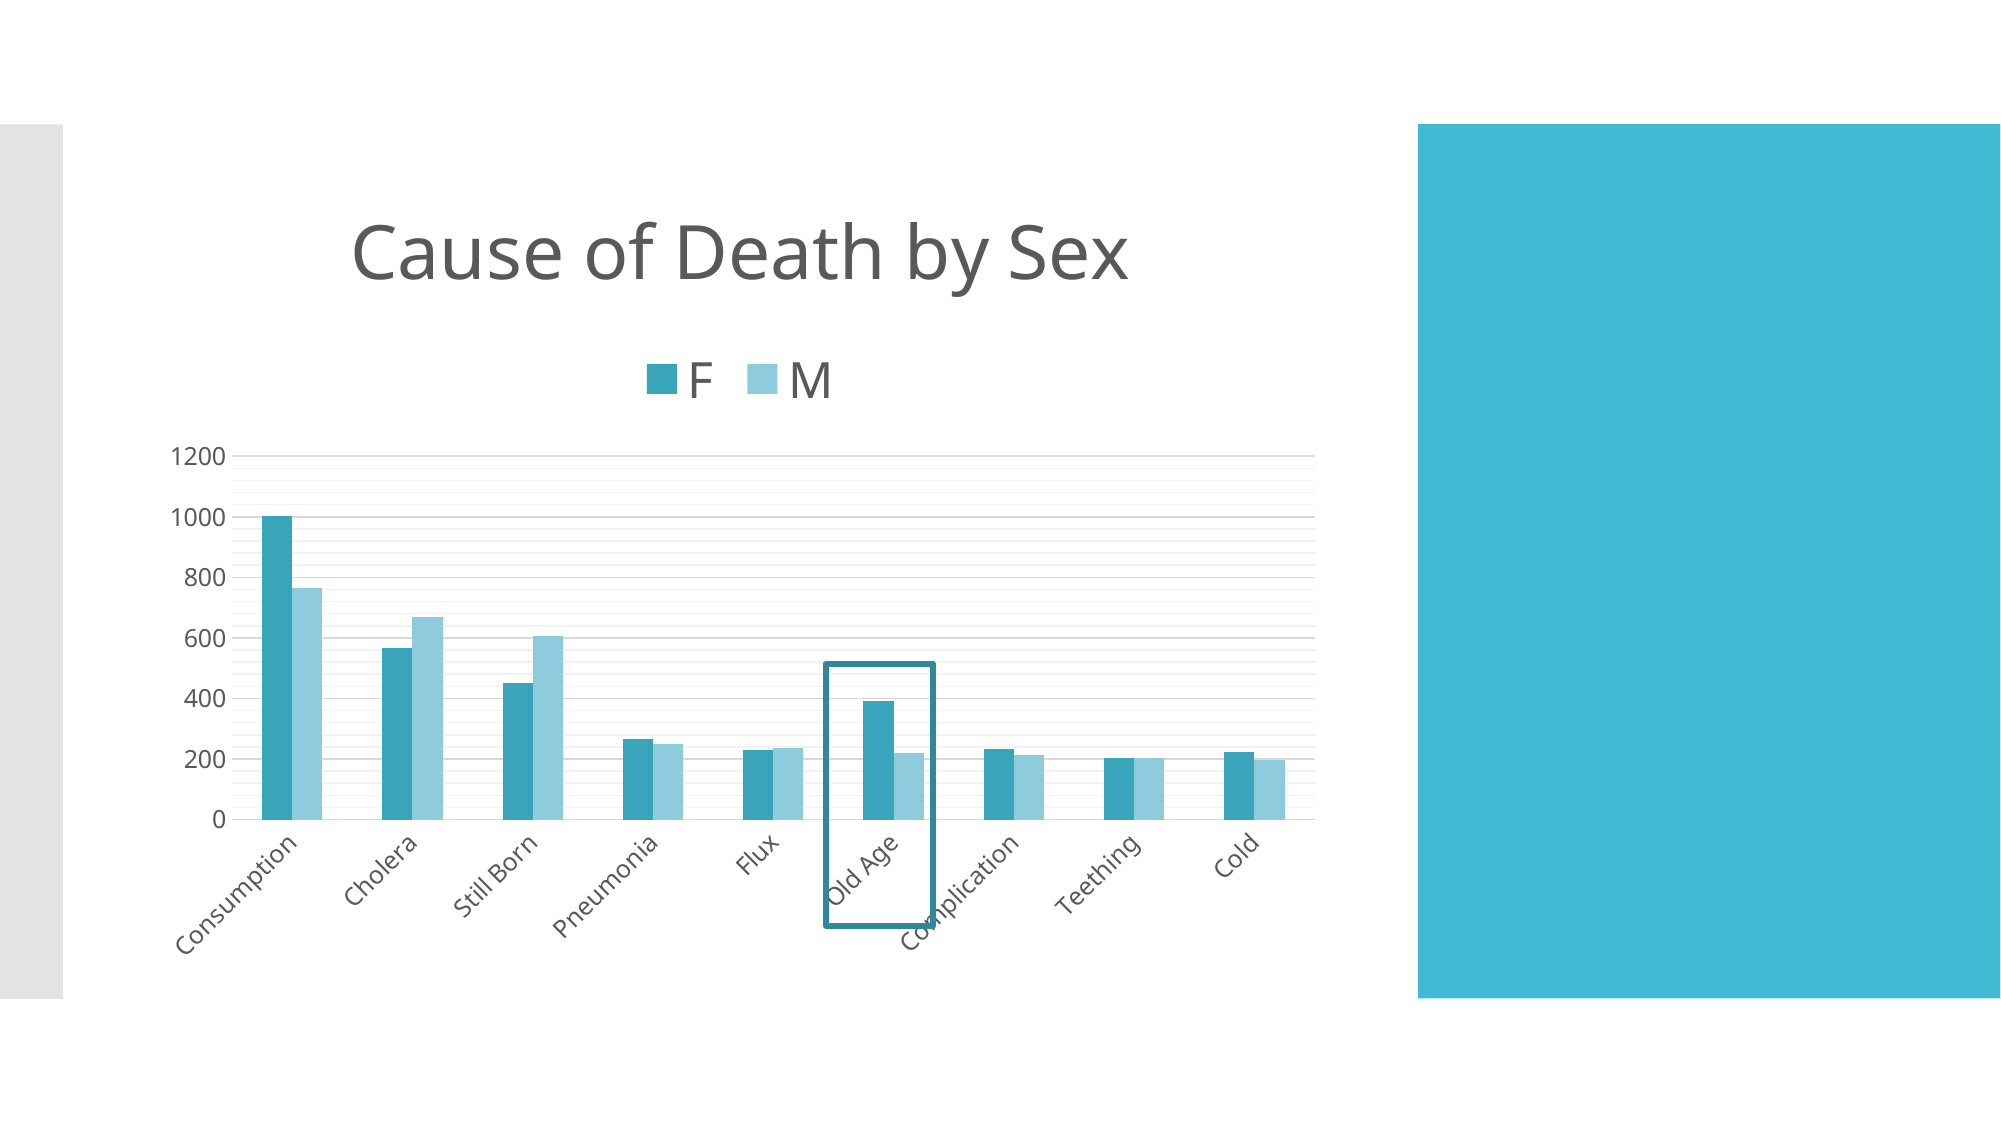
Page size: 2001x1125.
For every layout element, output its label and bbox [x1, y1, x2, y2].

text_box [1417, 123, 2000, 999]
text_box [0, 124, 64, 1000]
text_box [0, 0, 2000, 1125]
chart [141, 152, 1339, 981]
